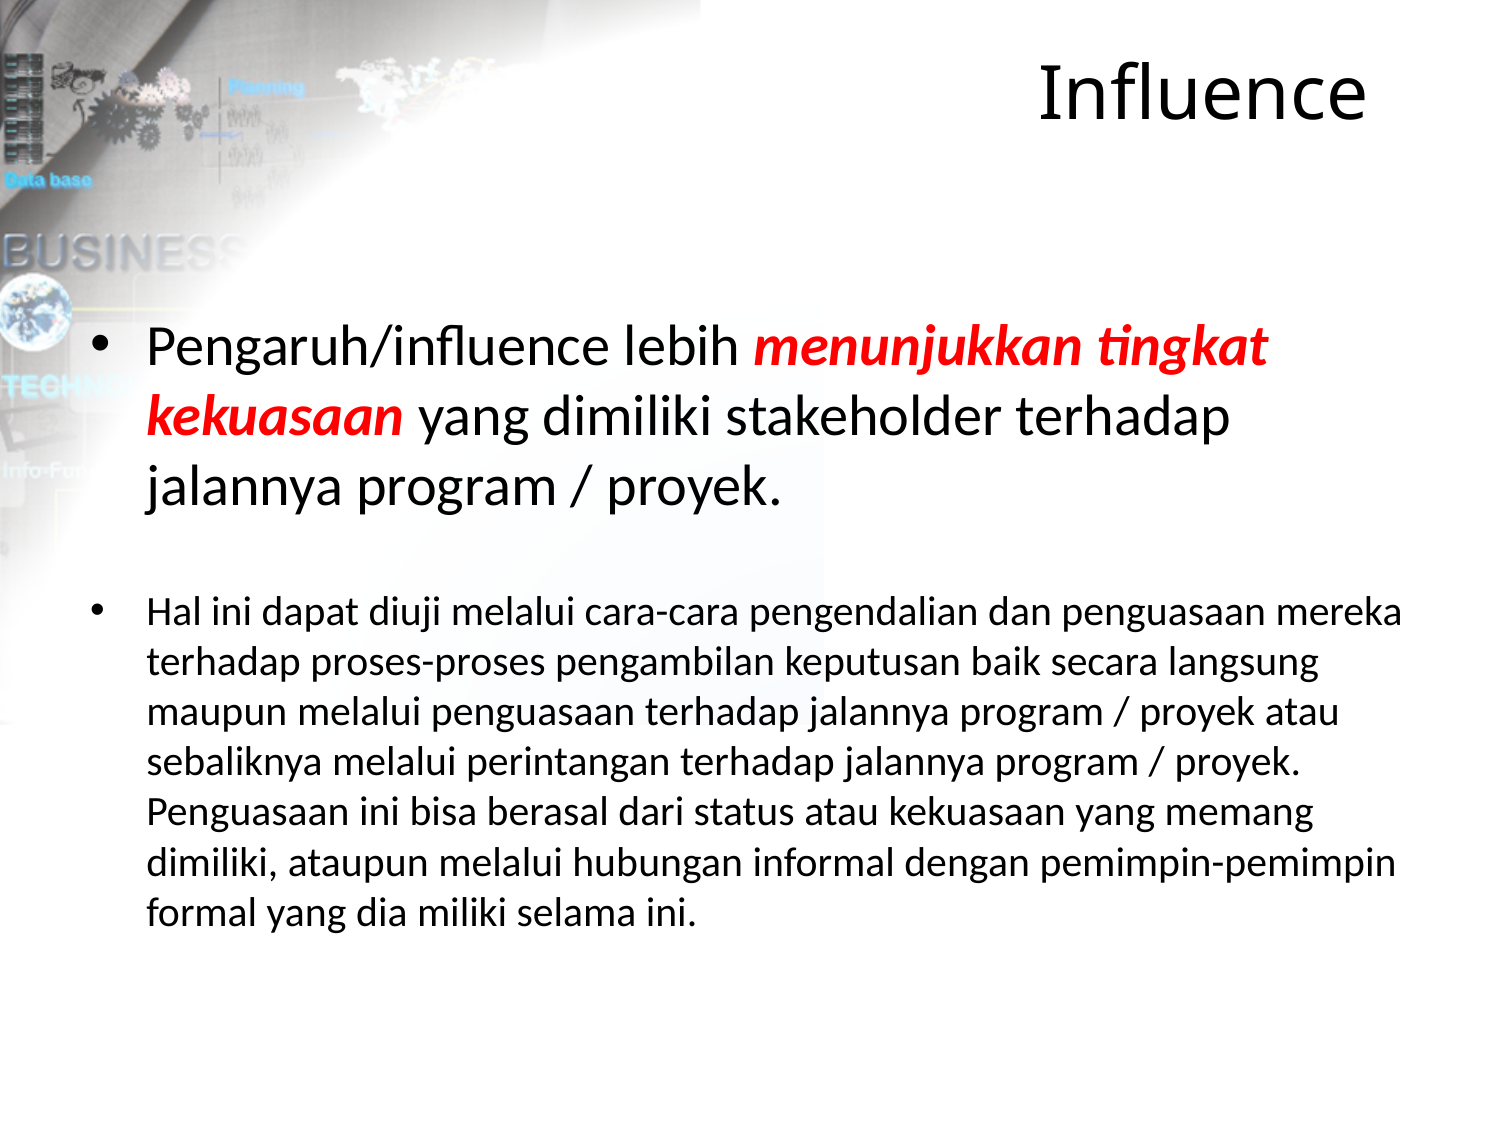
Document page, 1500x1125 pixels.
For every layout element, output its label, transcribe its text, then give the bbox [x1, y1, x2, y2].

picture [0, 0, 824, 725]
list Pengaruh/influence lebih menunjukkan tingkat kekuasaan yang dimiliki stakeholder terhadap jalannya program / proyek. Hal ini dapat diuji melalui cara-cara pengendalian dan penguasaan mereka terhadap proses-proses pengambilan keputusan baik secara langsung maupun melalui penguasaan terhadap jalannya program / proyek atau sebaliknya melalui perintangan terhadap jalannya program / proyek. Penguasaan ini bisa berasal dari status atau kekuasaan yang memang dimiliki, ataupun melalui hubungan informal dengan pemimpin-pemimpin formal yang dia miliki selama ini. [75, 299, 1425, 1043]
text_box Influence [1023, 37, 1384, 143]
